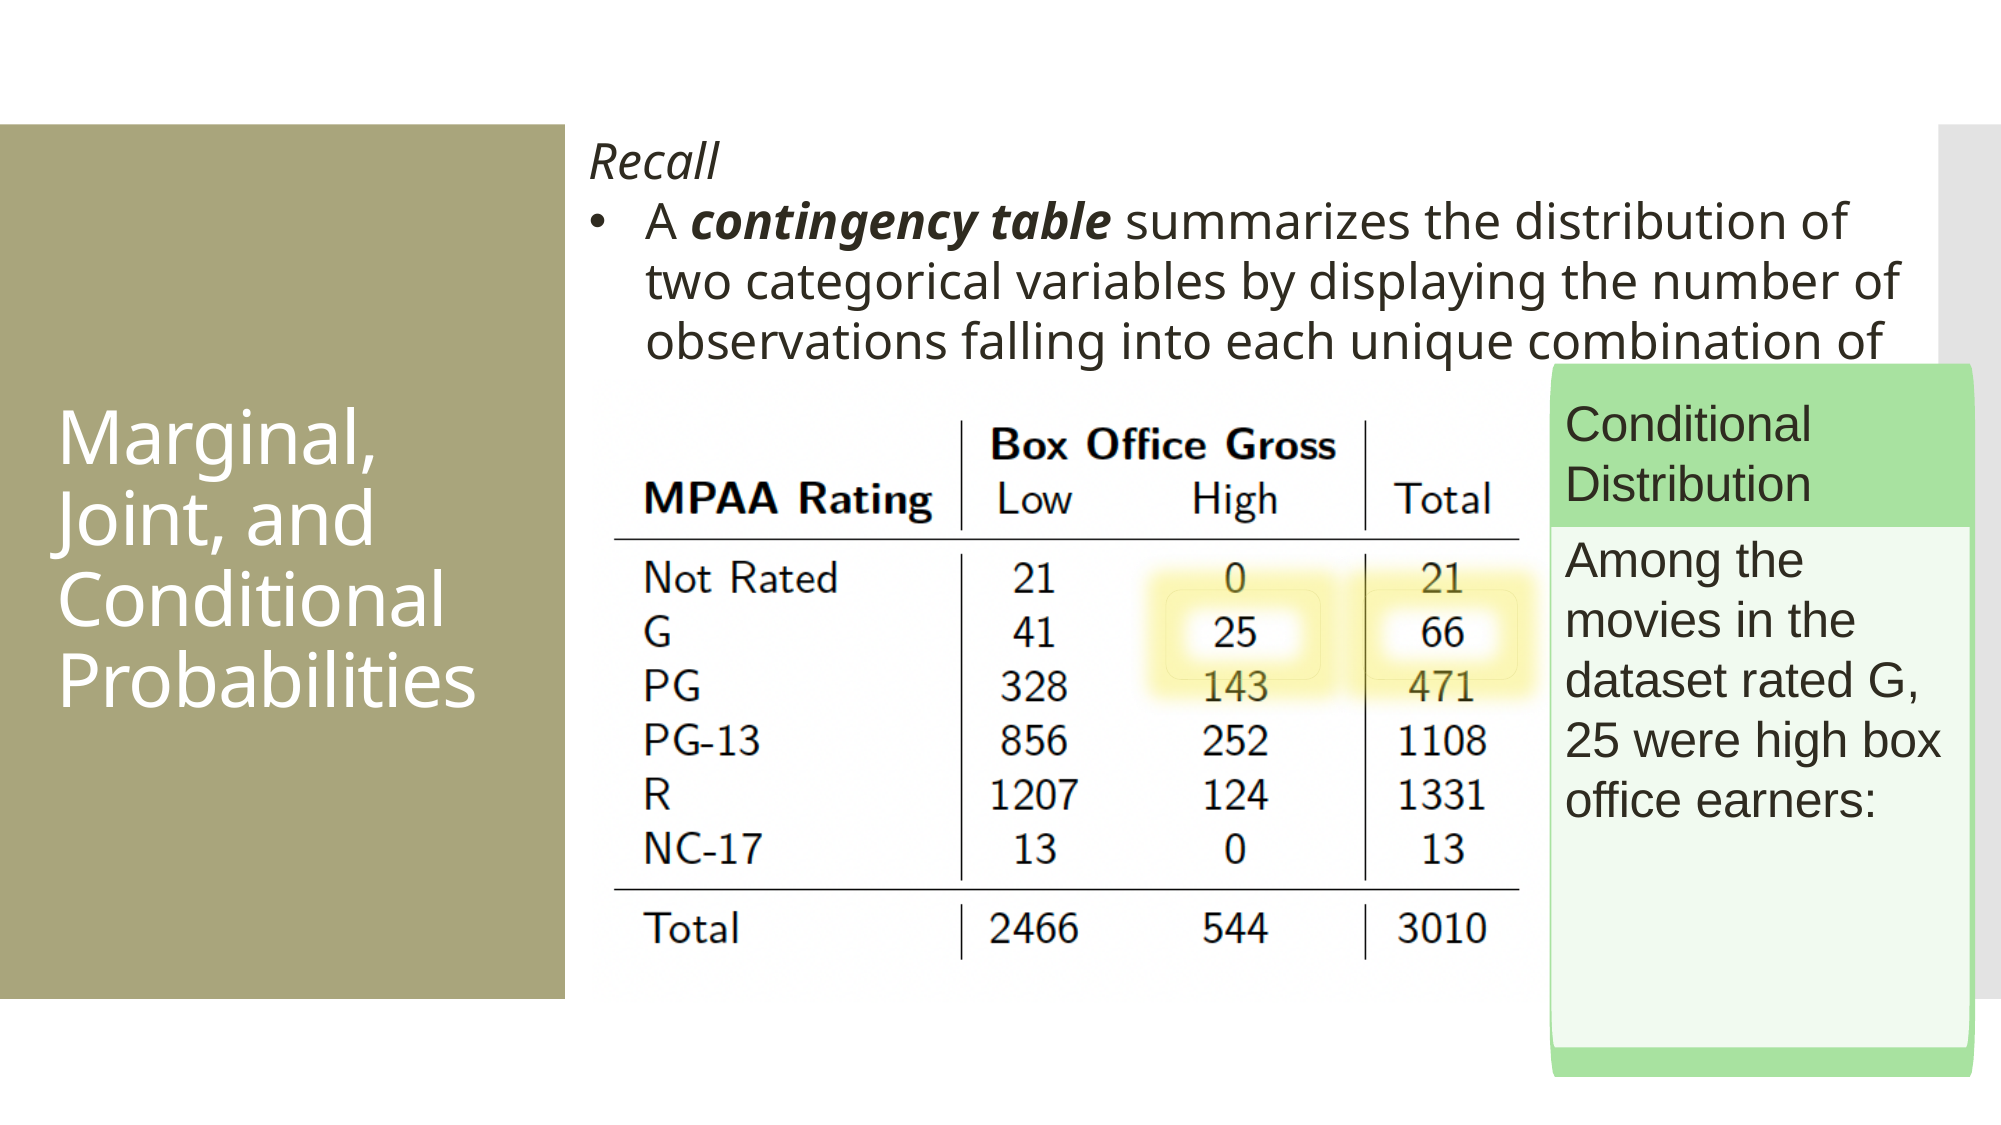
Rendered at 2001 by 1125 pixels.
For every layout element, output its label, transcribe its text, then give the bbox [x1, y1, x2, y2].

picture [592, 379, 1549, 1003]
text_box Recall A contingency table summarizes the distribution of two categorical variables by displaying the number of observations falling into each unique combination of levels [573, 122, 1959, 918]
title Marginal, Joint, and Conditional Probabilities [41, 184, 525, 940]
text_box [1549, 363, 1976, 1078]
